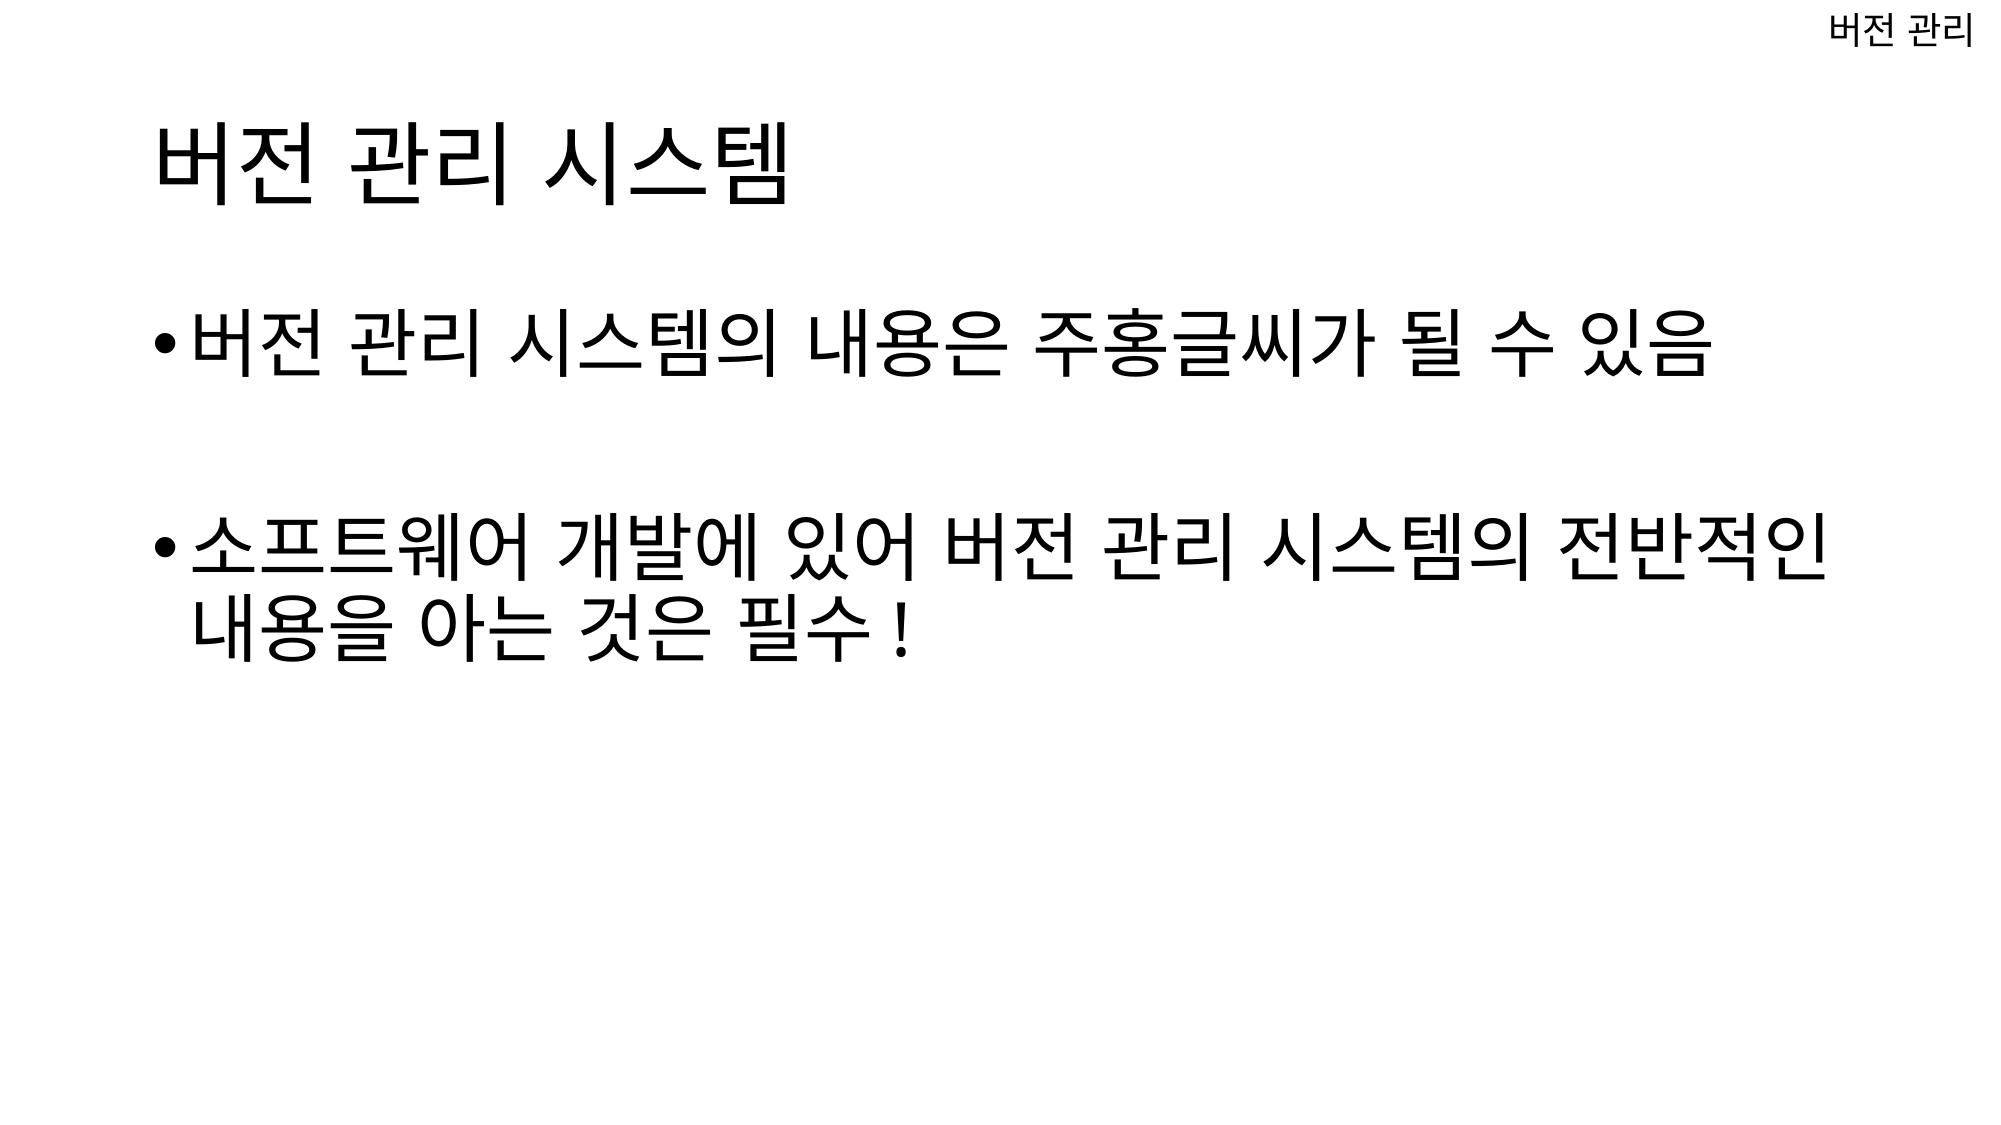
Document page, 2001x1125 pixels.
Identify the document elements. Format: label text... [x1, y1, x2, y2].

title 버전 관리 시스템 [137, 59, 1863, 278]
list 버전 관리 시스템의 내용은 주홍글씨가 될 수 있음 소프트웨어 개발에 있어 버전 관리 시스템의 전반적인 내용을 아는 것은 필수! [137, 299, 1863, 1014]
text_box 버전 관리 [1813, 0, 1992, 59]
